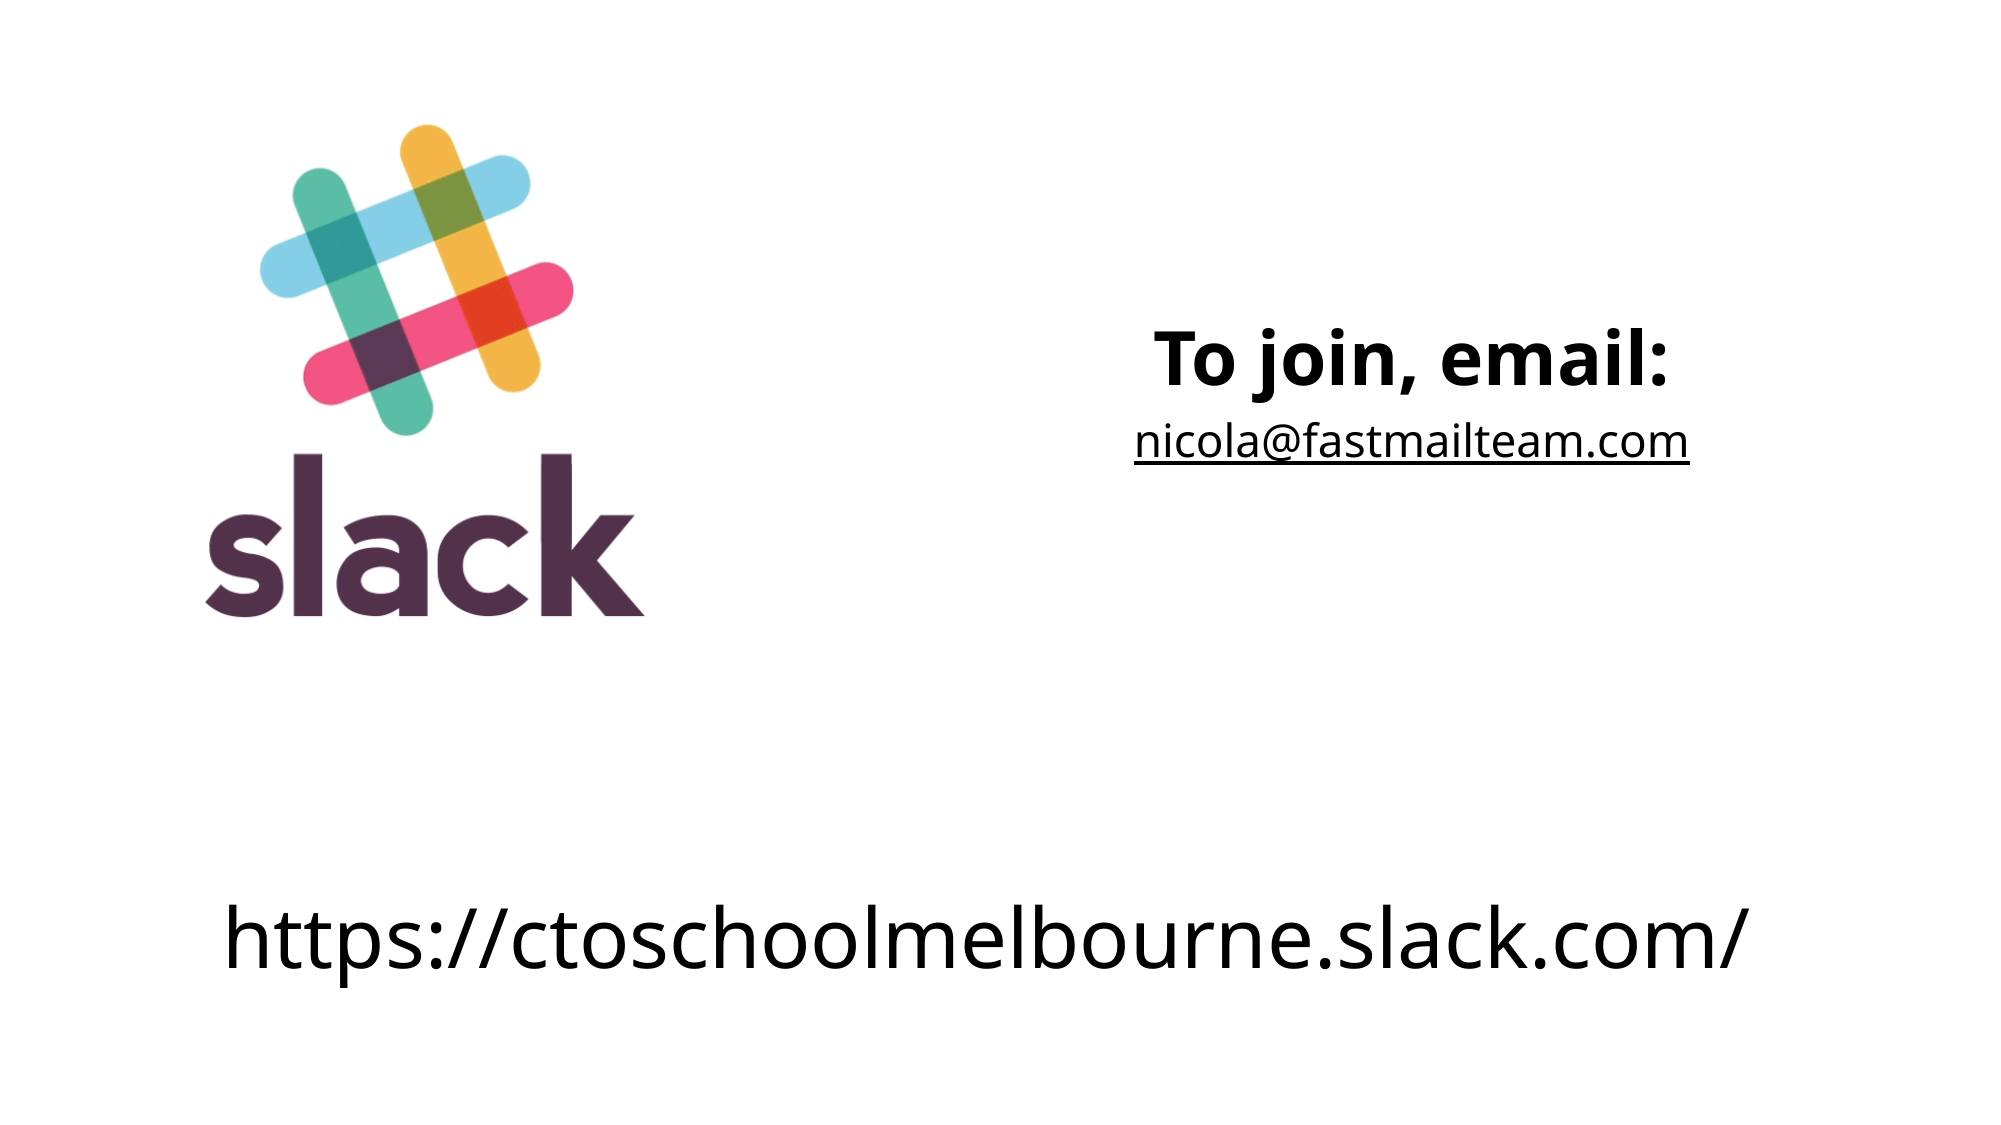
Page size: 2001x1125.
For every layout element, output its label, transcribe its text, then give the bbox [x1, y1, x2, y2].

text_box To join, email: nicola@fastmailteam.com [923, 300, 1900, 563]
list https://ctoschoolmelbourne.slack.com/ [72, 758, 1902, 1125]
picture [9, 62, 823, 672]
